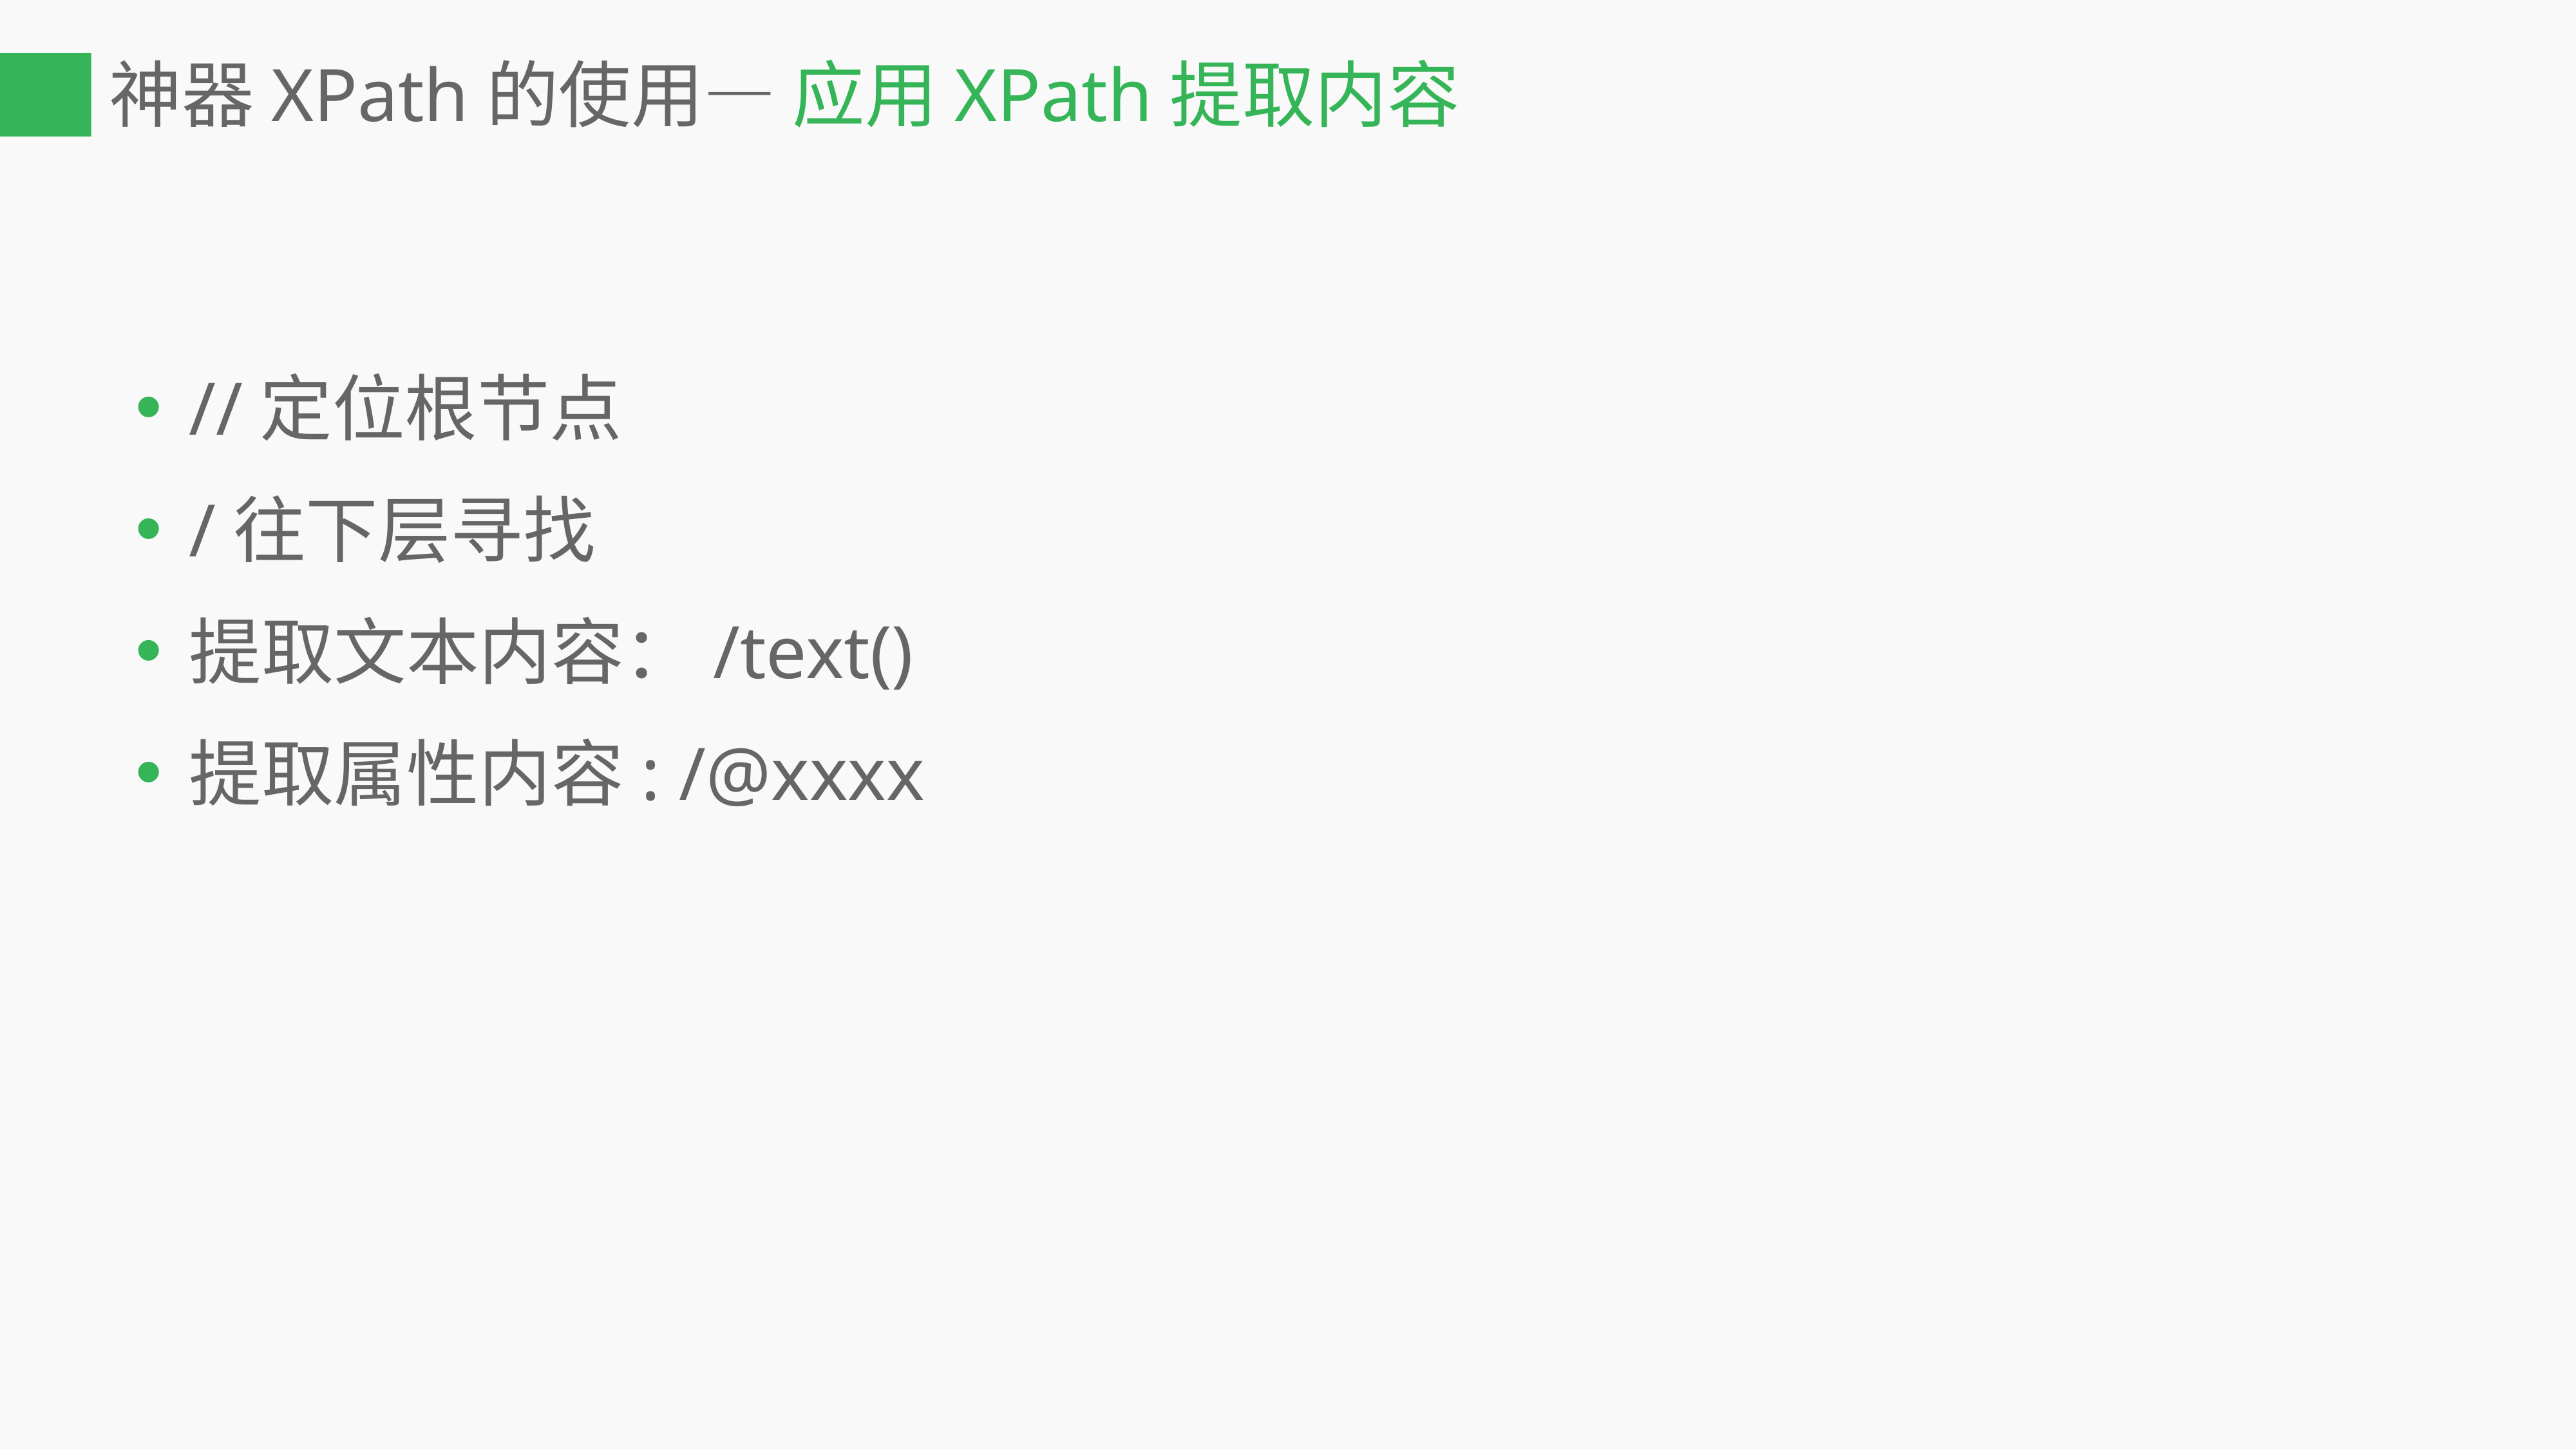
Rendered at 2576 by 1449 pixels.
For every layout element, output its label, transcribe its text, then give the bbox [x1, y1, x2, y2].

picture [0, 53, 91, 137]
subtitle //定位根节点 /往下层寻找 提取文本内容：/text() 提取属性内容: /@xxxx [115, 327, 2461, 1397]
title 神器XPath的使用— 应用XPath提取内容 [108, 52, 2540, 137]
